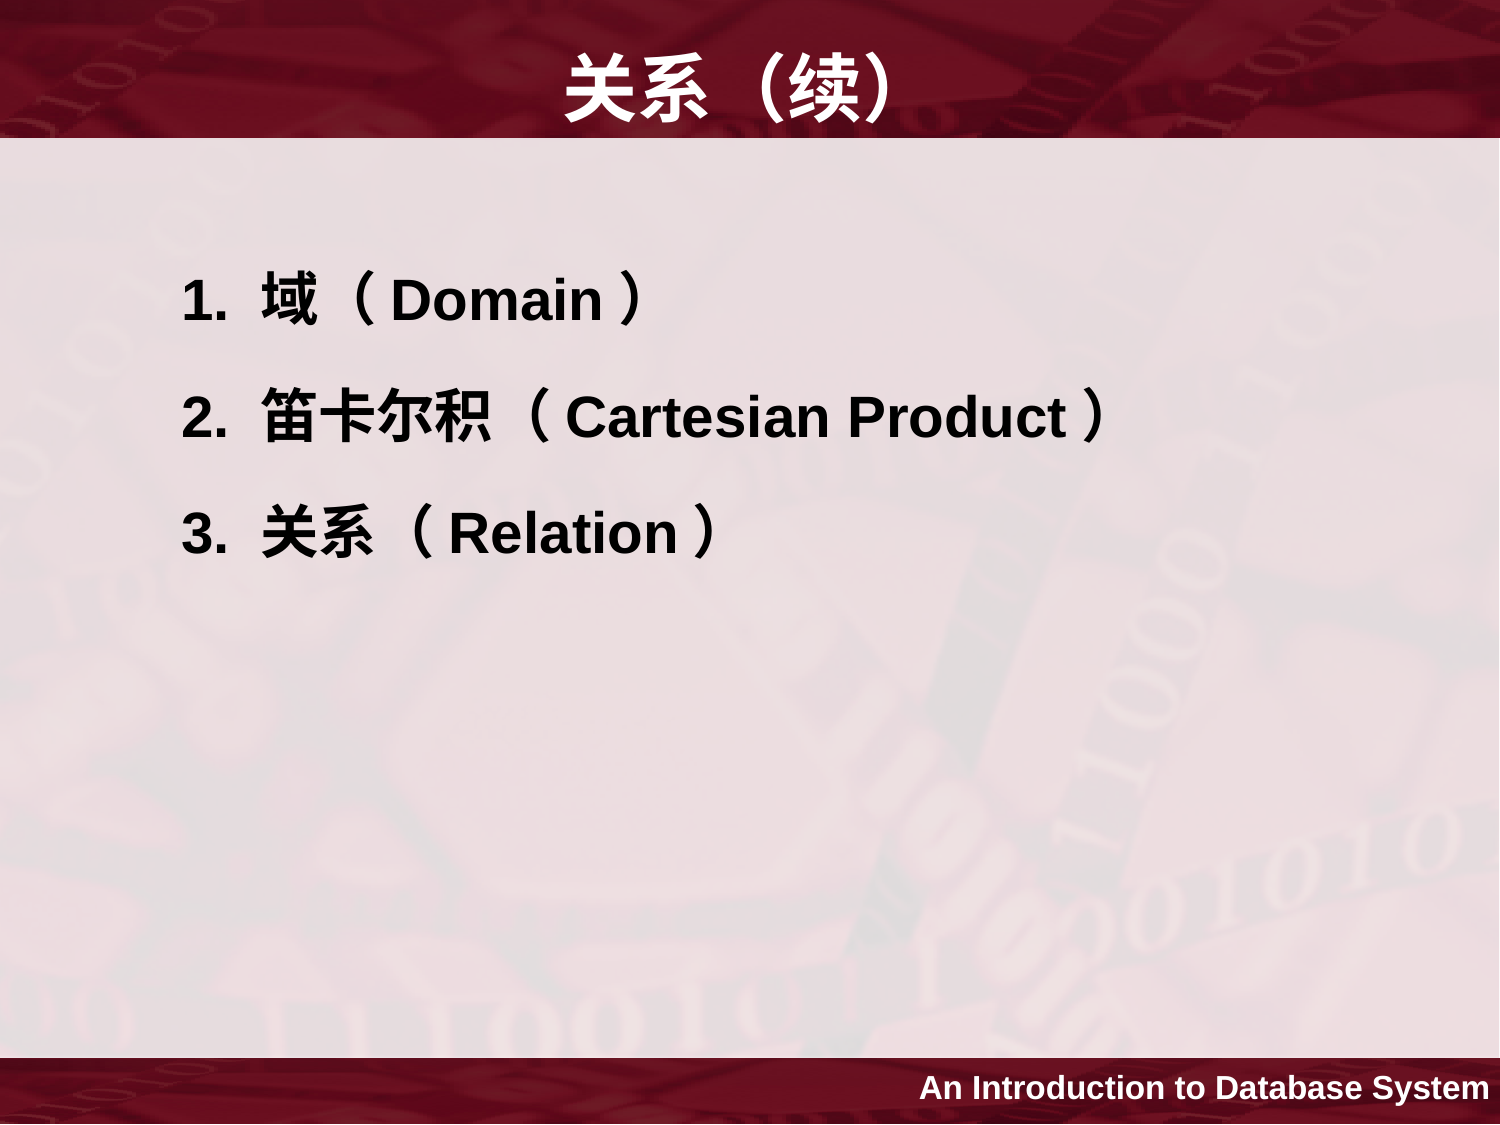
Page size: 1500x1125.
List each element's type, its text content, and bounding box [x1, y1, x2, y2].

list 1. 域（Domain） 2. 笛卡尔积（Cartesian Product） 3. 关系（Relation） [74, 219, 1426, 1017]
picture [0, 0, 1500, 1124]
title 关系（续） [74, 0, 1426, 181]
